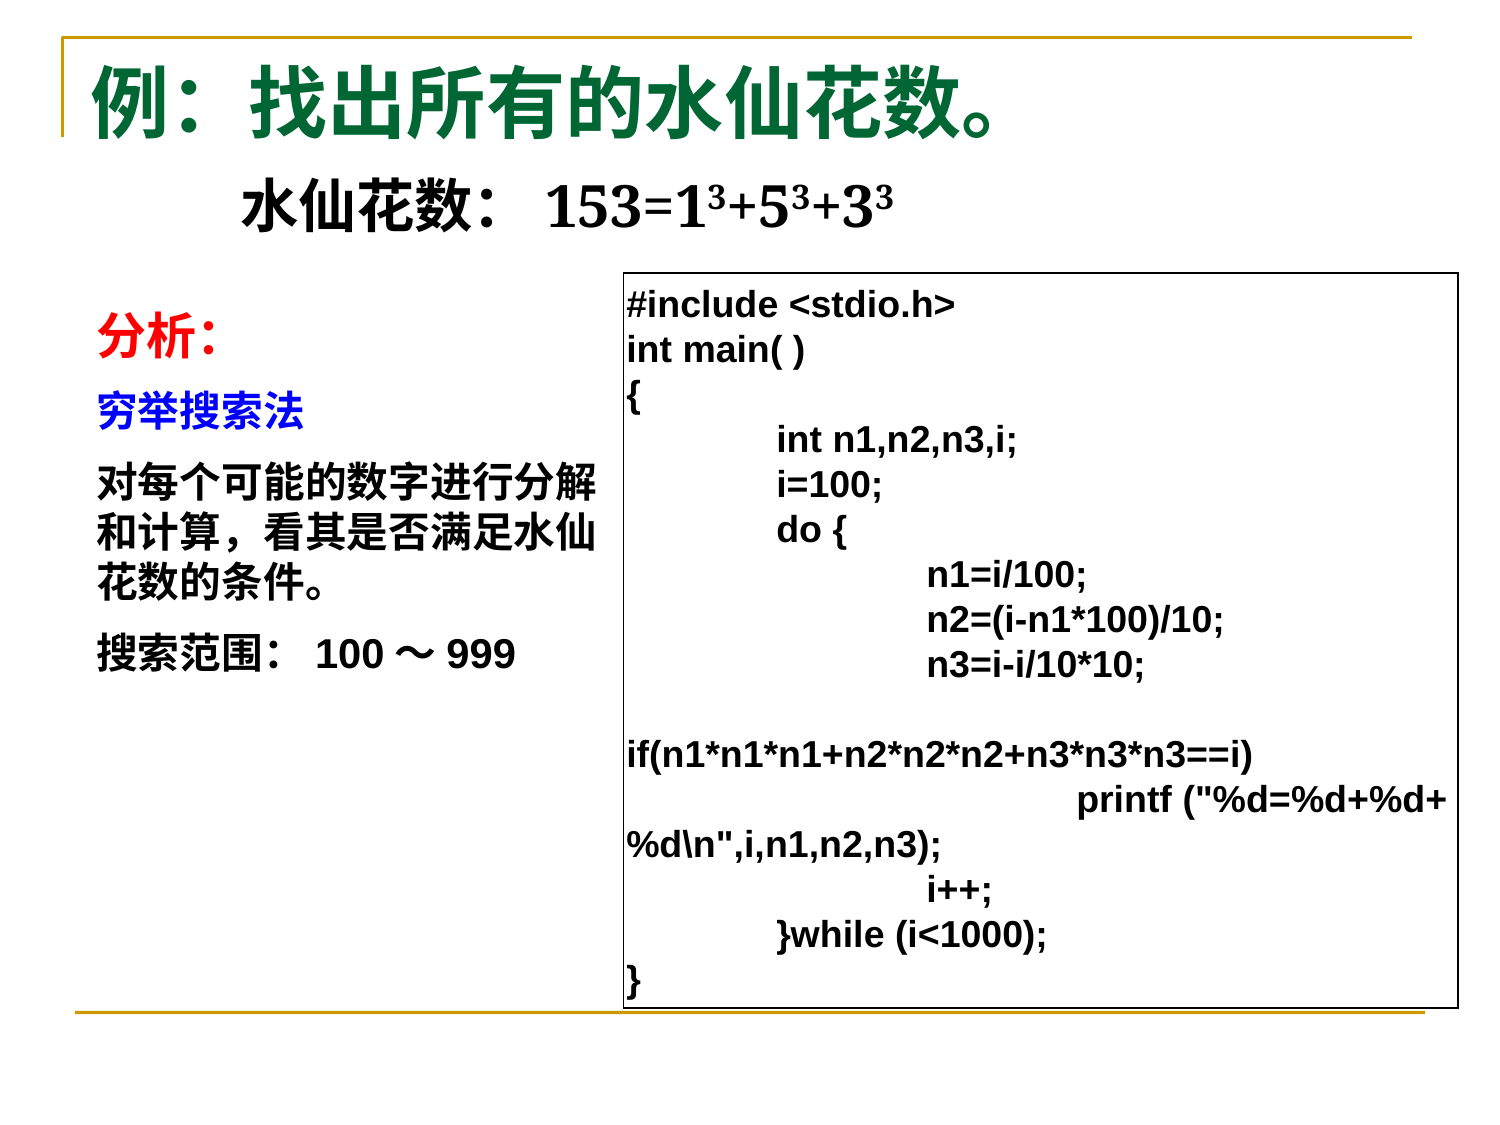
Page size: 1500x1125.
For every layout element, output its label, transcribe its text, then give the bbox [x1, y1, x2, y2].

title 例：找出所有的水仙花数。 水仙花数：153=13+53+33 [74, 45, 1426, 233]
text_box #include <stdio.h> int main( ) { int n1,n2,n3,i; i=100; do { n1=i/100; n2=(i-n1*100)/10; n3=i-i/10*10; if(n1*n1*n1+n2*n2*n2+n3*n3*n3==i) printf ("%d=%d+%d+%d\n",i,n1,n2,n3); i++; }while (i<1000); } [623, 272, 1459, 1008]
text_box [844, 306, 1280, 914]
text_box 分析： 穷举搜索法 对每个可能的数字进行分解和计算，看其是否满足水仙花数的条件。 搜索范围：100～999 [81, 296, 623, 685]
